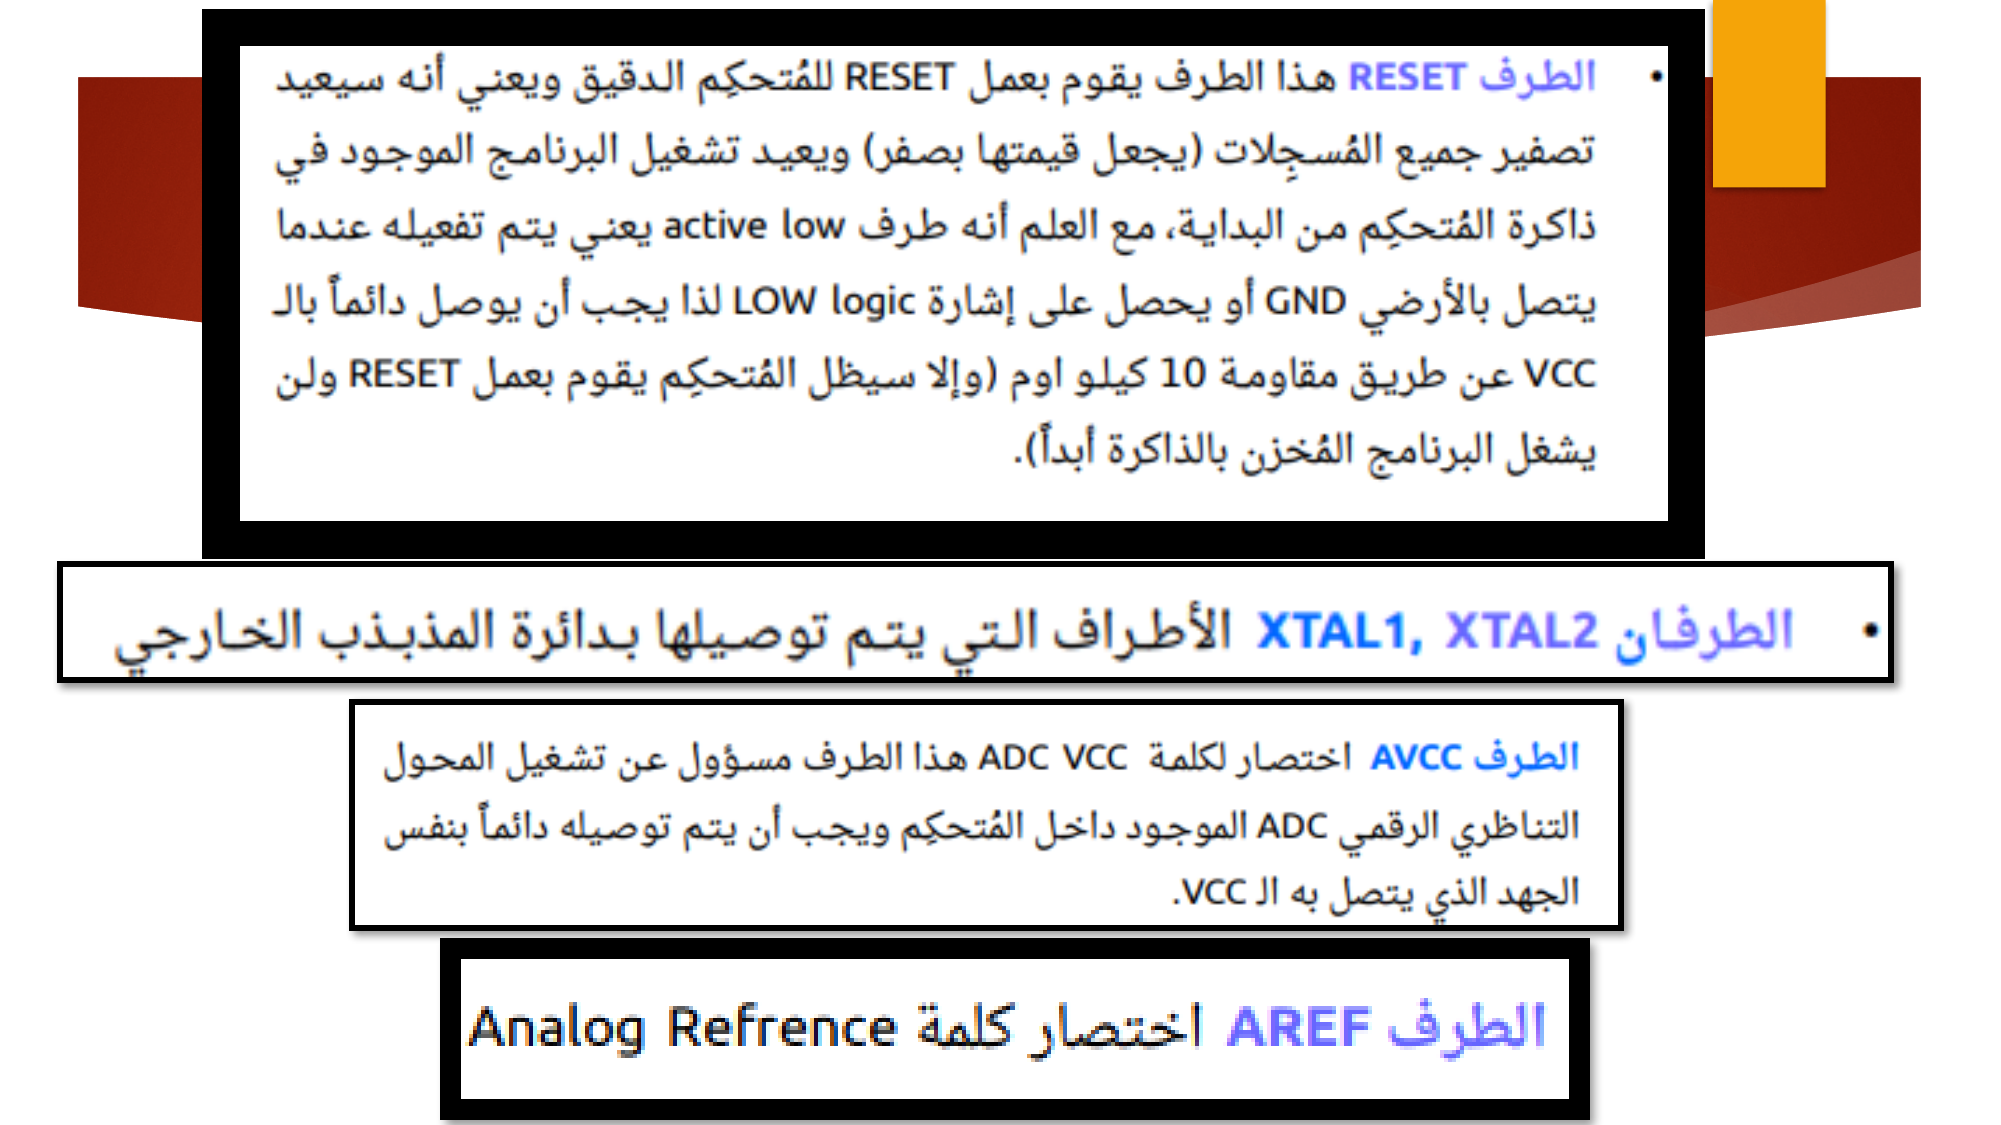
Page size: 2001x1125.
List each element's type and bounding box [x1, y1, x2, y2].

picture [355, 704, 1619, 926]
picture [62, 566, 1889, 678]
picture [239, 46, 1668, 522]
picture [460, 958, 1570, 1100]
